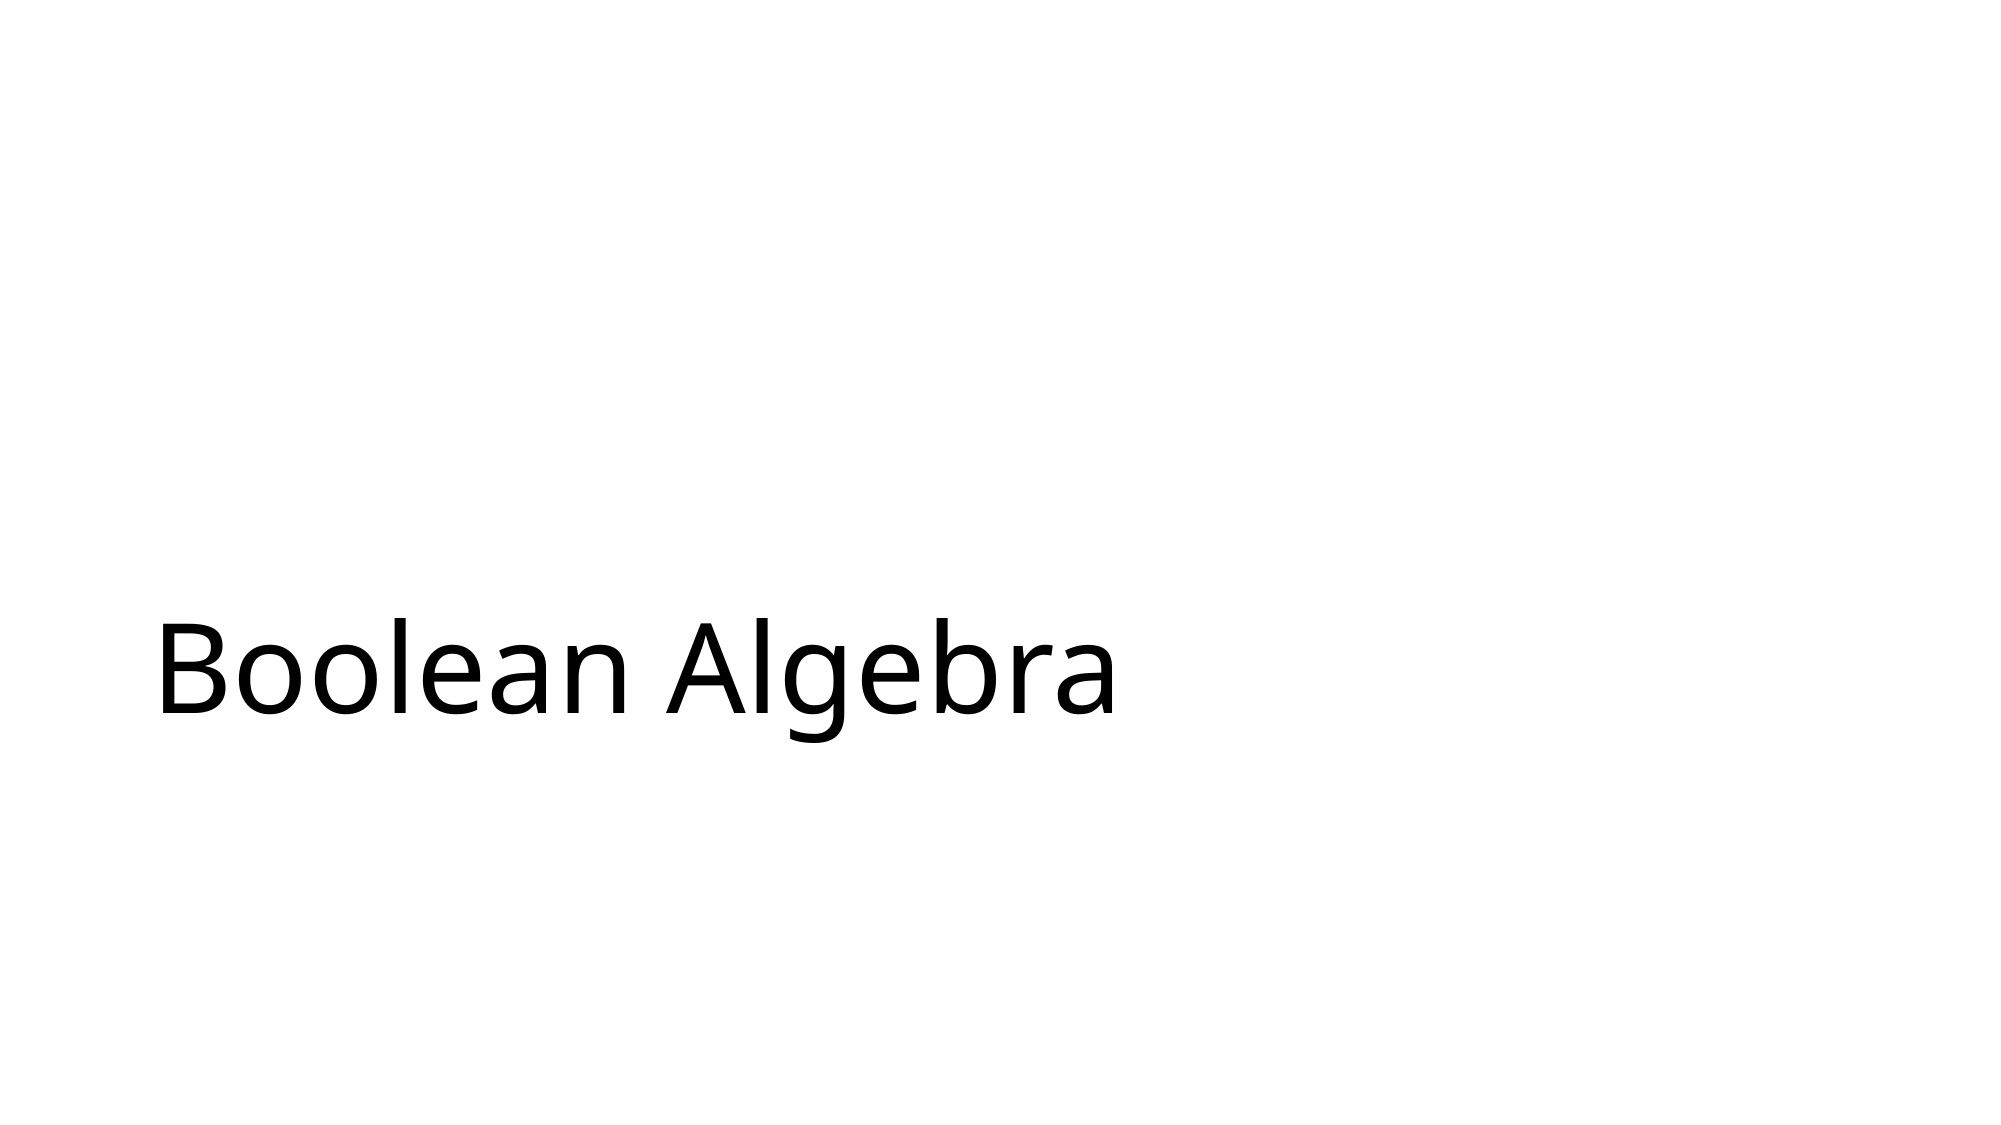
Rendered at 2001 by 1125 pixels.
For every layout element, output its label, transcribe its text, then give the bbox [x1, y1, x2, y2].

title Boolean Algebra [136, 280, 1862, 749]
